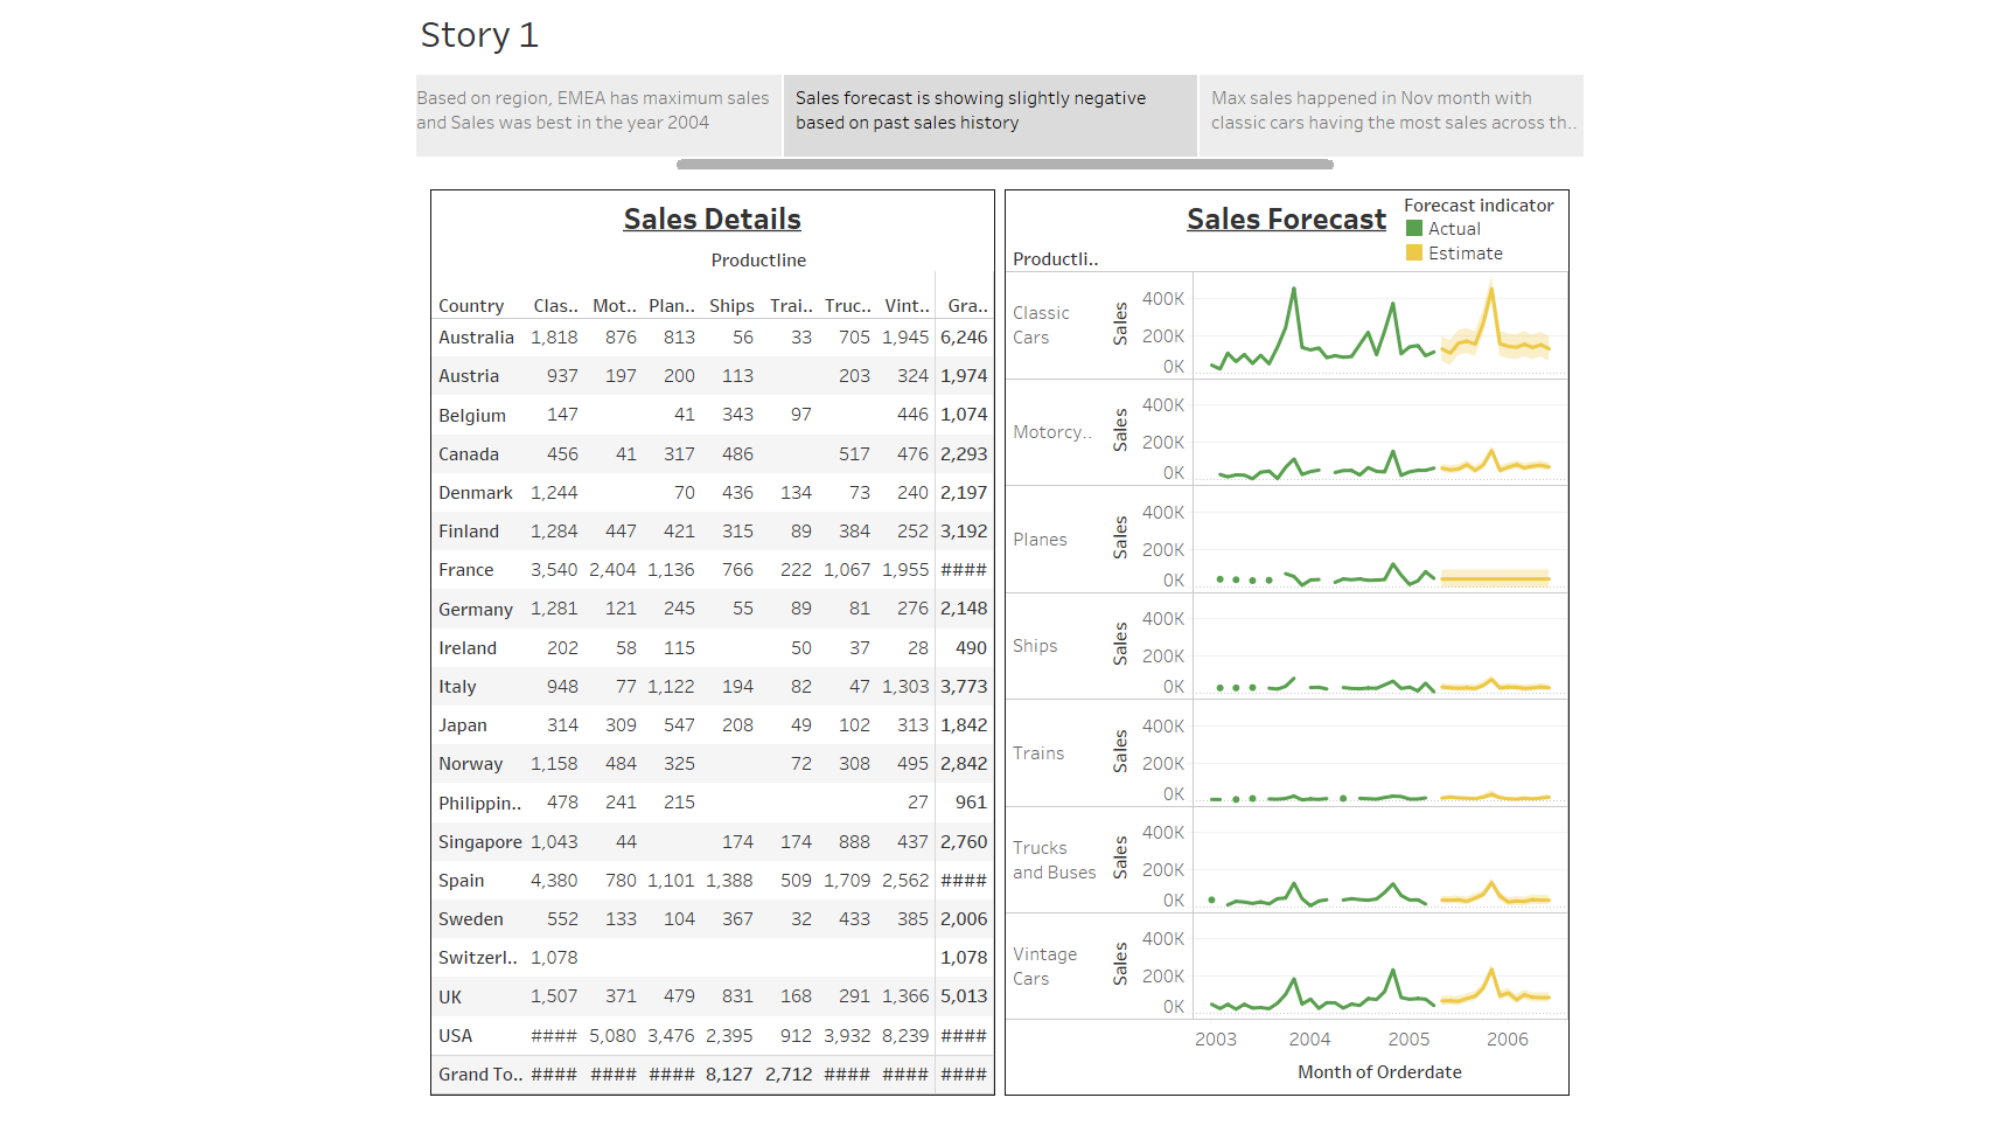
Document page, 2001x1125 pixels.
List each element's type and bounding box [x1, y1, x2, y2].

picture [407, 0, 1593, 1125]
